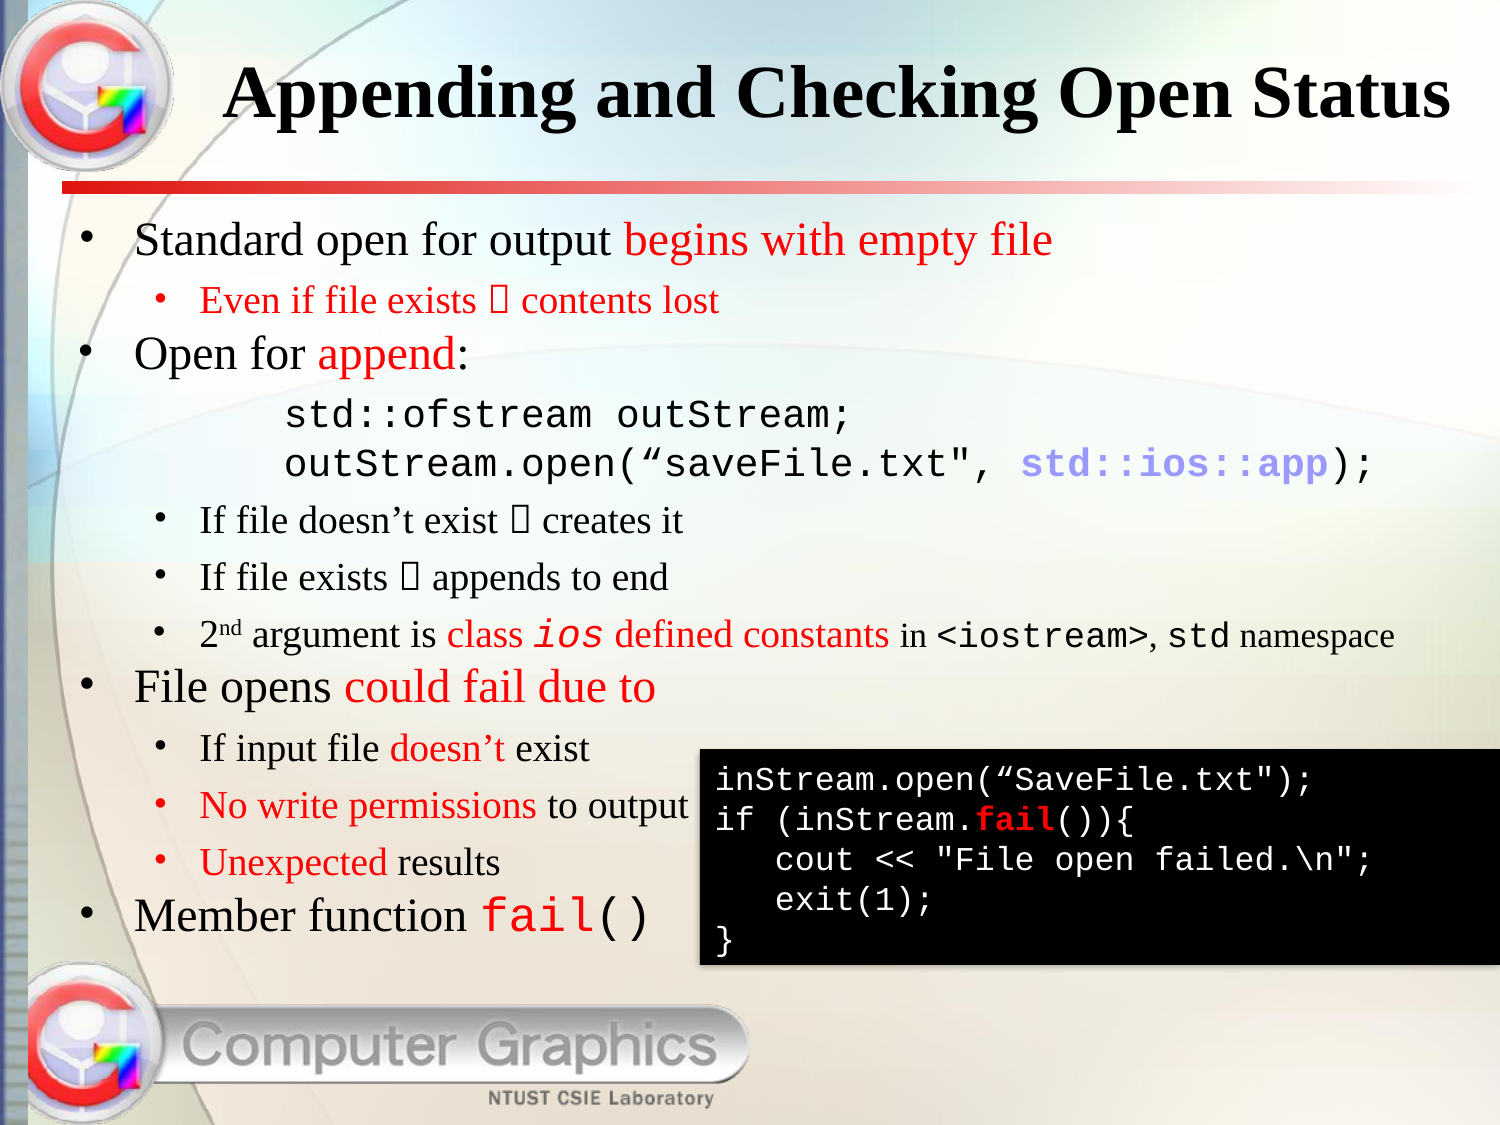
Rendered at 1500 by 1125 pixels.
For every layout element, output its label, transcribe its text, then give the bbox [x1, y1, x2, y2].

picture [0, 0, 1500, 1125]
title Appending and Checking Open Status [174, 0, 1500, 175]
list Standard open for output begins with empty file Even if file exists  contents lost Open for append: std::ofstream outStream; outStream.open(“saveFile.txt", std::ios::app); If file doesn’t exist  creates it If file exists  appends to end 2nd argument is class ios defined constants in <iostream>, std namespace File opens could fail due to If input file doesn’t exist No write permissions to output file Unexpected results Member function fail() [62, 200, 1488, 1000]
text_box inStream.open(“SaveFile.txt"); if (inStream.fail()){ cout << "File open failed.\n"; exit(1); } [699, 749, 1500, 965]
